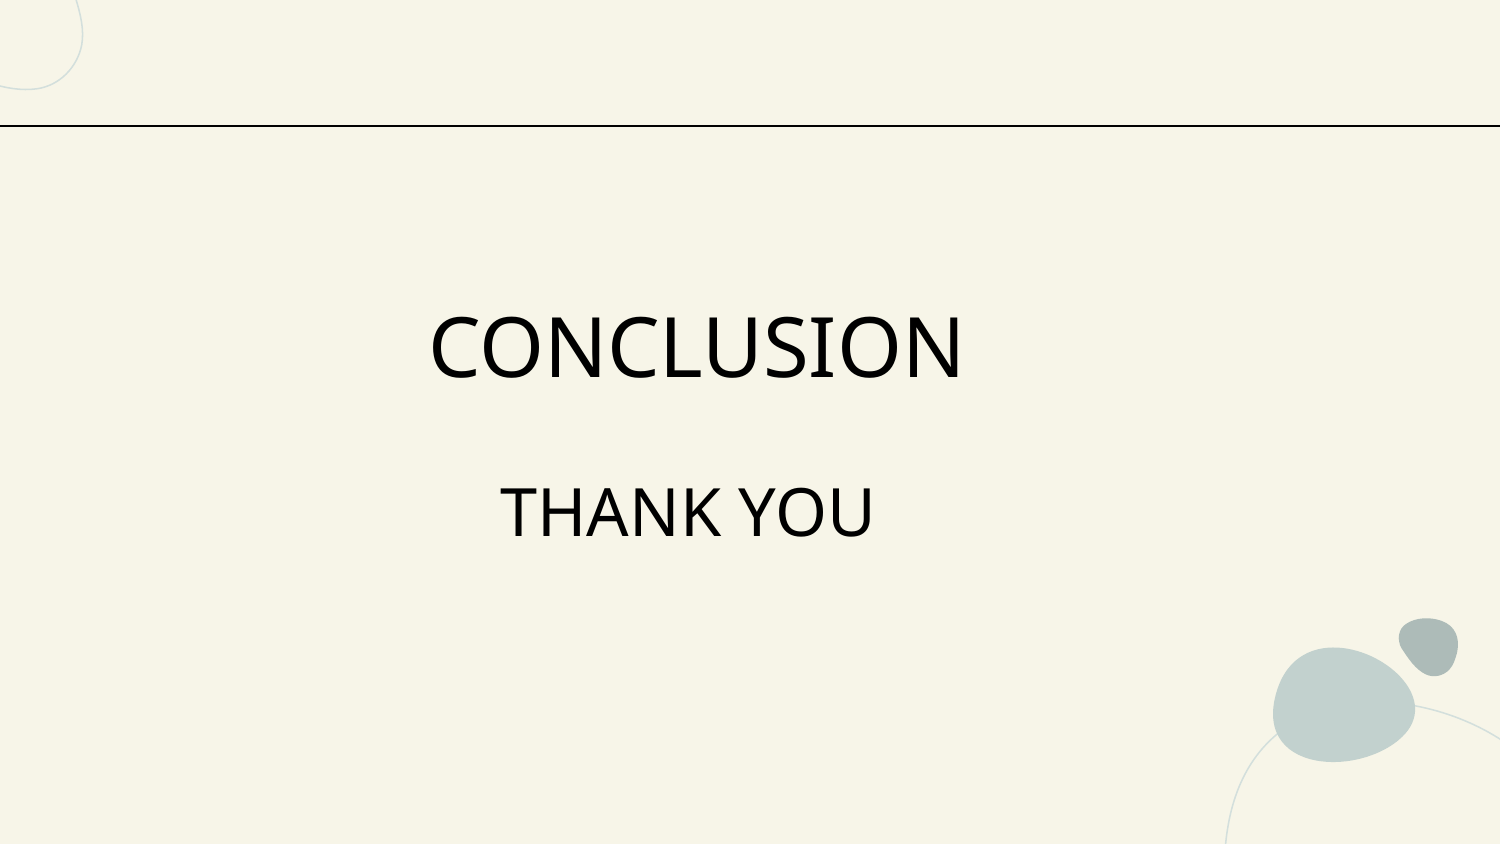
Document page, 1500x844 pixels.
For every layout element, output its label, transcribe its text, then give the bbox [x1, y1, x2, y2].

title CONCLUSION [181, 279, 1213, 453]
subtitle THANK YOU [100, 452, 1293, 566]
